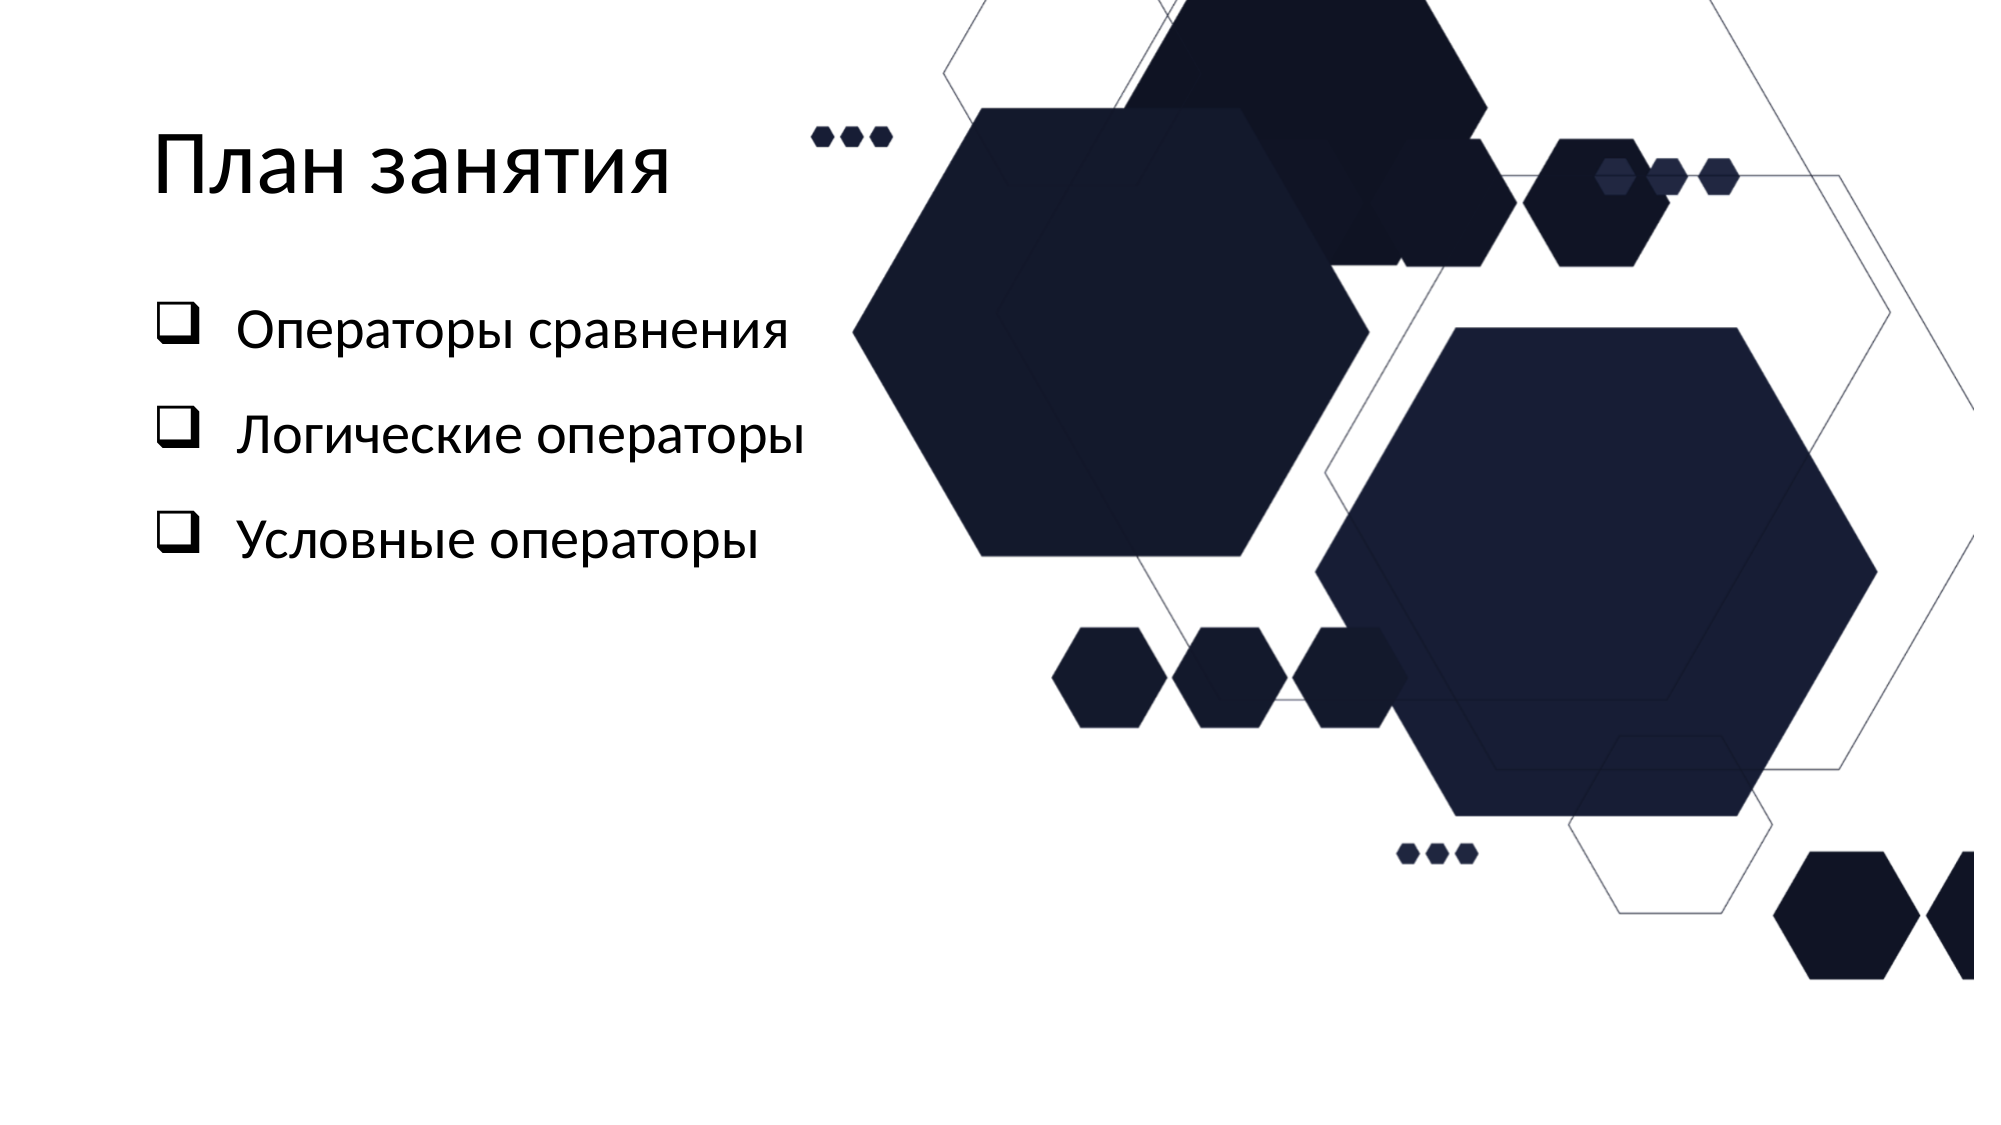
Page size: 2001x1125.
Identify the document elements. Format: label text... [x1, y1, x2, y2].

list Операторы сравнения Логические операторы Условные операторы [137, 299, 717, 1014]
title План занятия [137, 59, 717, 278]
picture [722, 0, 1975, 1014]
